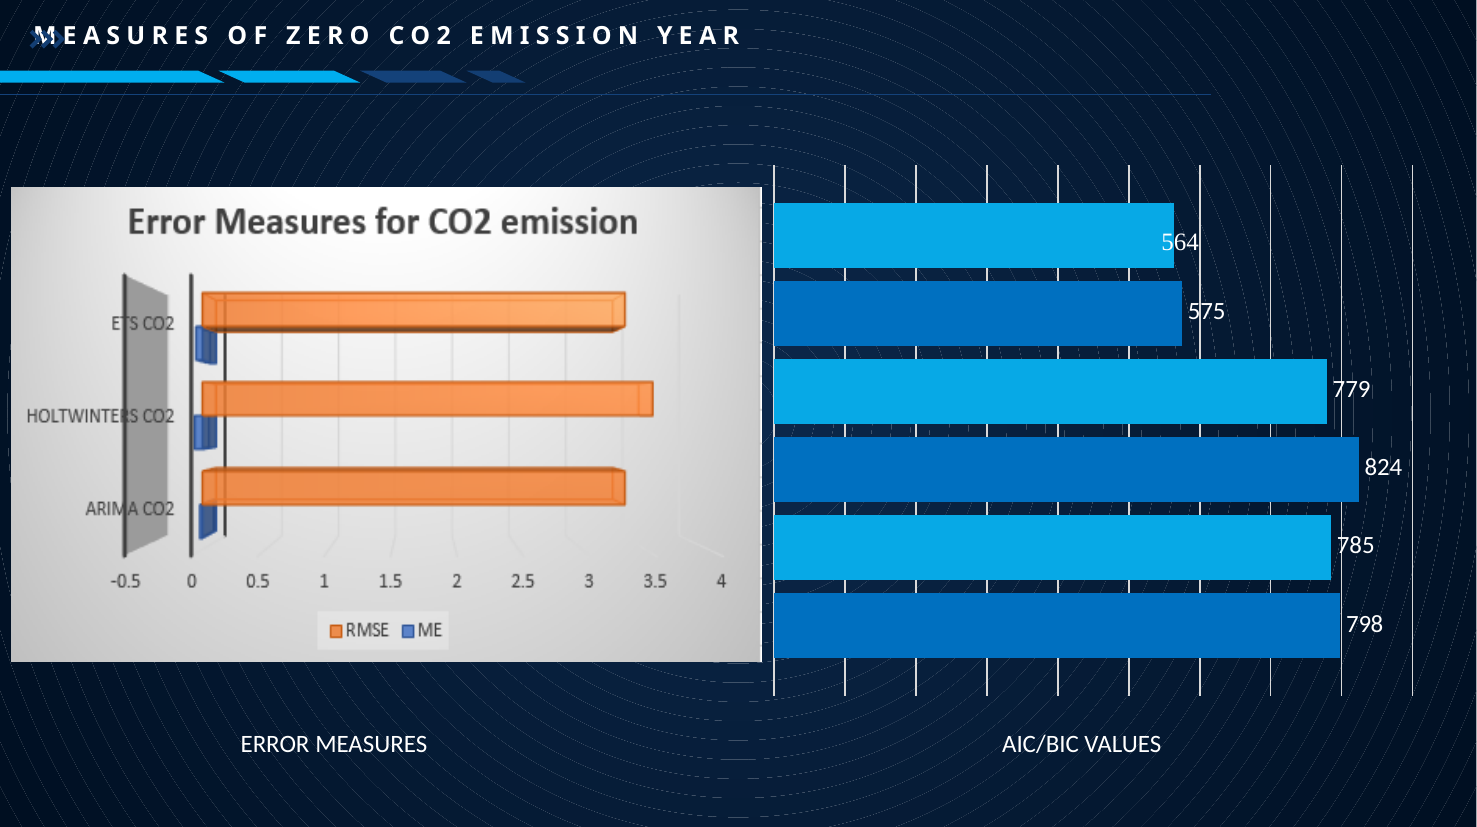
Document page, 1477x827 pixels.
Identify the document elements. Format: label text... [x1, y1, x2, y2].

text_box [466, 69, 527, 84]
text_box [359, 69, 467, 84]
chart [751, 153, 1436, 697]
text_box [29, 29, 65, 49]
text_box ERROR MEASURES [225, 720, 443, 766]
picture [11, 187, 762, 662]
text_box [218, 69, 361, 84]
text_box AIC/BIC VALUES [987, 720, 1177, 766]
text_box [0, 69, 225, 84]
text_box MEASURES OF ZERO CO2 EMISSION YEAR [18, 11, 756, 57]
